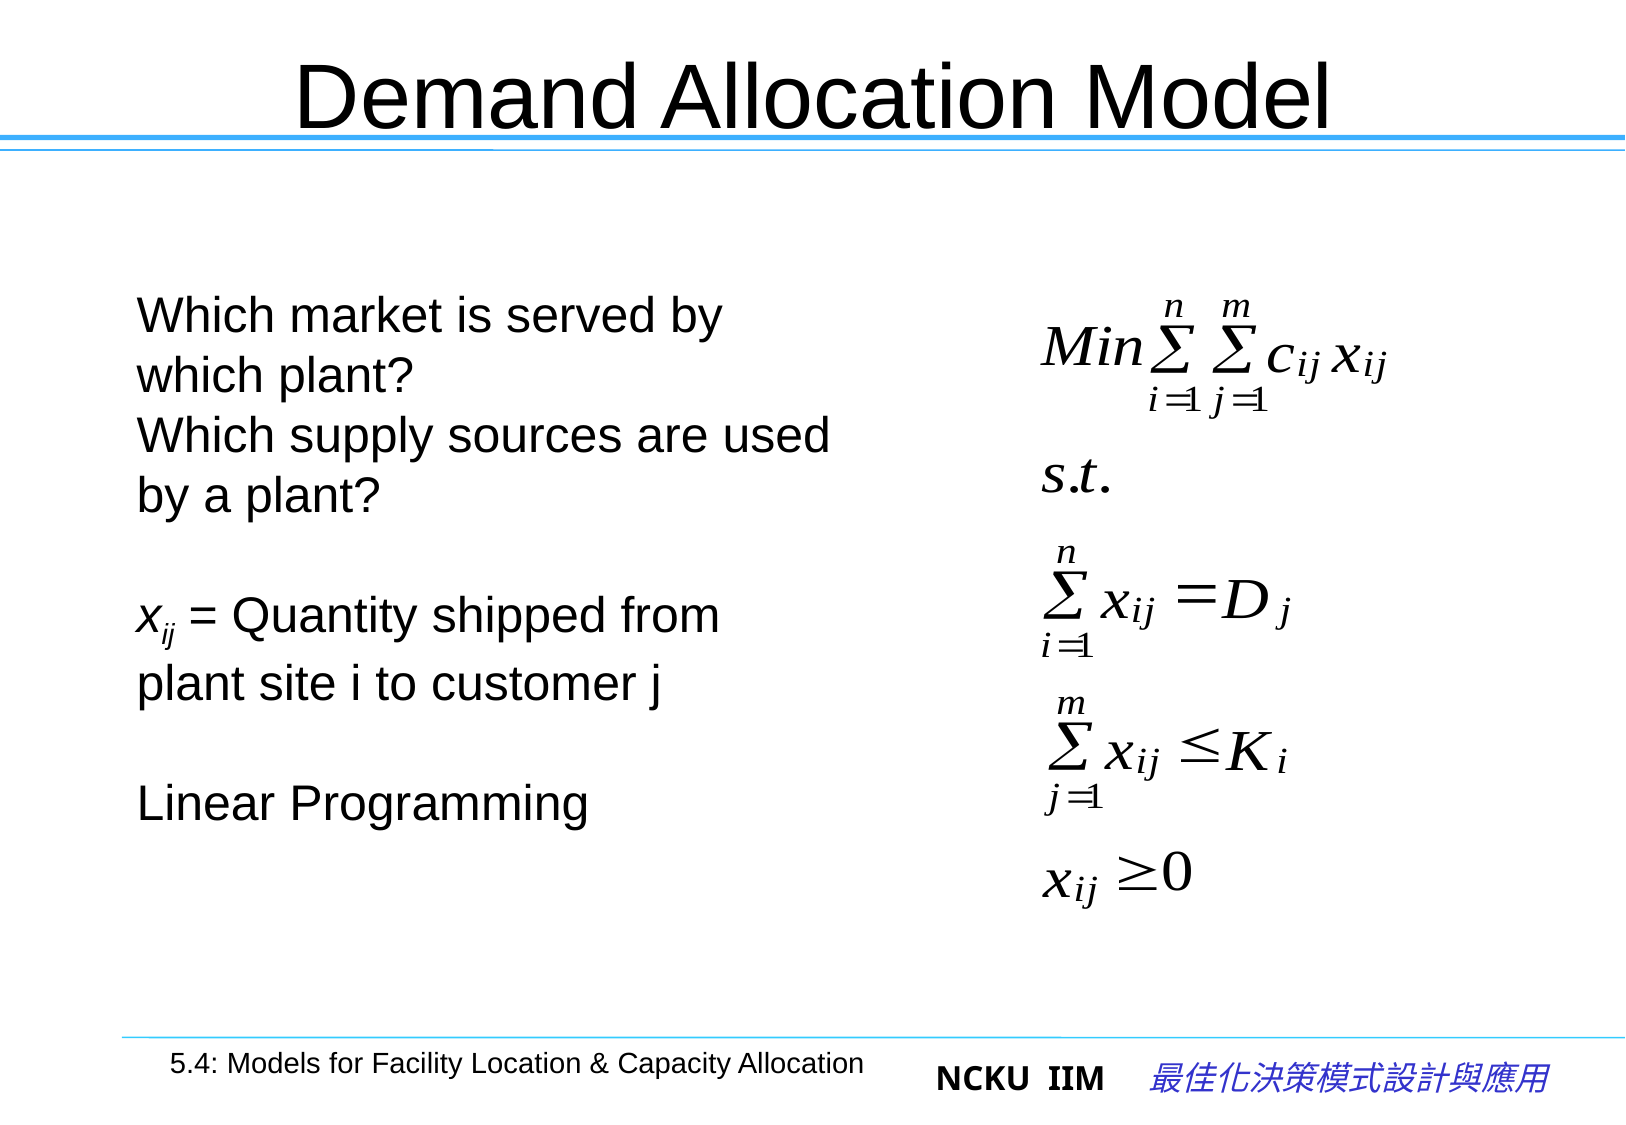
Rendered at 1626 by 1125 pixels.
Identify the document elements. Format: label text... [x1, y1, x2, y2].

title Demand Allocation Model [83, 28, 1546, 217]
list Which market is served by which plant? Which supply sources are used by a plant? xij = Quantity shipped from plant site i to customer j Linear Programming [121, 274, 856, 922]
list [1029, 274, 1402, 922]
text_box 5.4: Models for Facility Location & Capacity Allocation [155, 1037, 881, 1087]
